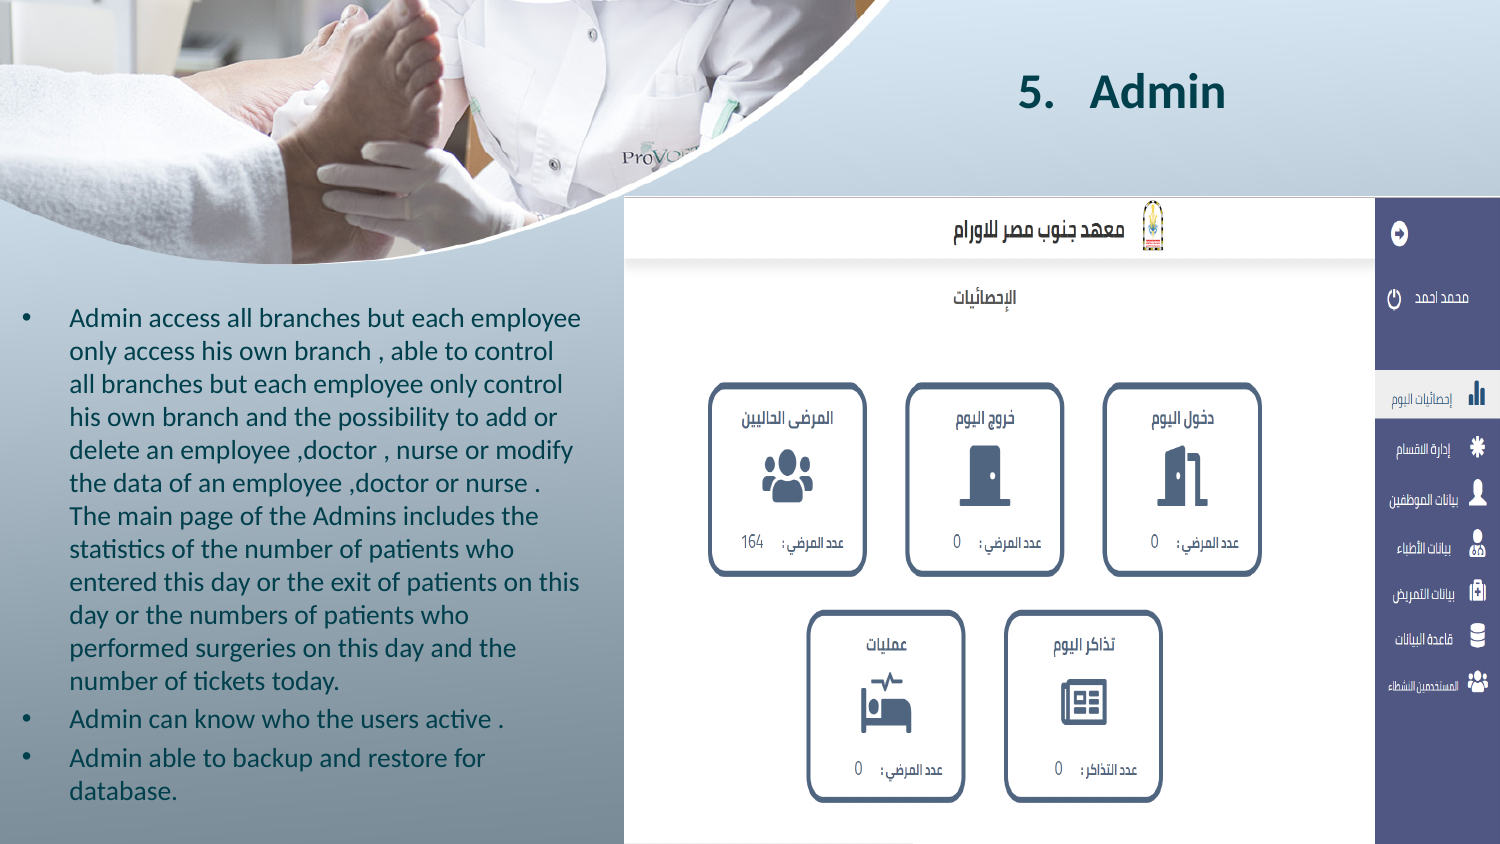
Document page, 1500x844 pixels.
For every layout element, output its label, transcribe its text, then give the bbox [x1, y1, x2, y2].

picture [0, 0, 1500, 844]
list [624, 196, 1500, 844]
list Admin access all branches but each employee only access his own branch , able to control all branches but each employee only control his own branch and the possibility to add or delete an employee ,doctor , nurse or modify the data of an employee ,doctor or nurse . The main page of the Admins includes the statistics of the number of patients who entered this day or the exit of patients on this day or the numbers of patients who performed surgeries on this day and the number of tickets today. Admin can know who the users active . Admin able to backup and restore for database. [6, 292, 600, 823]
title 5. Admin [875, 46, 1369, 127]
